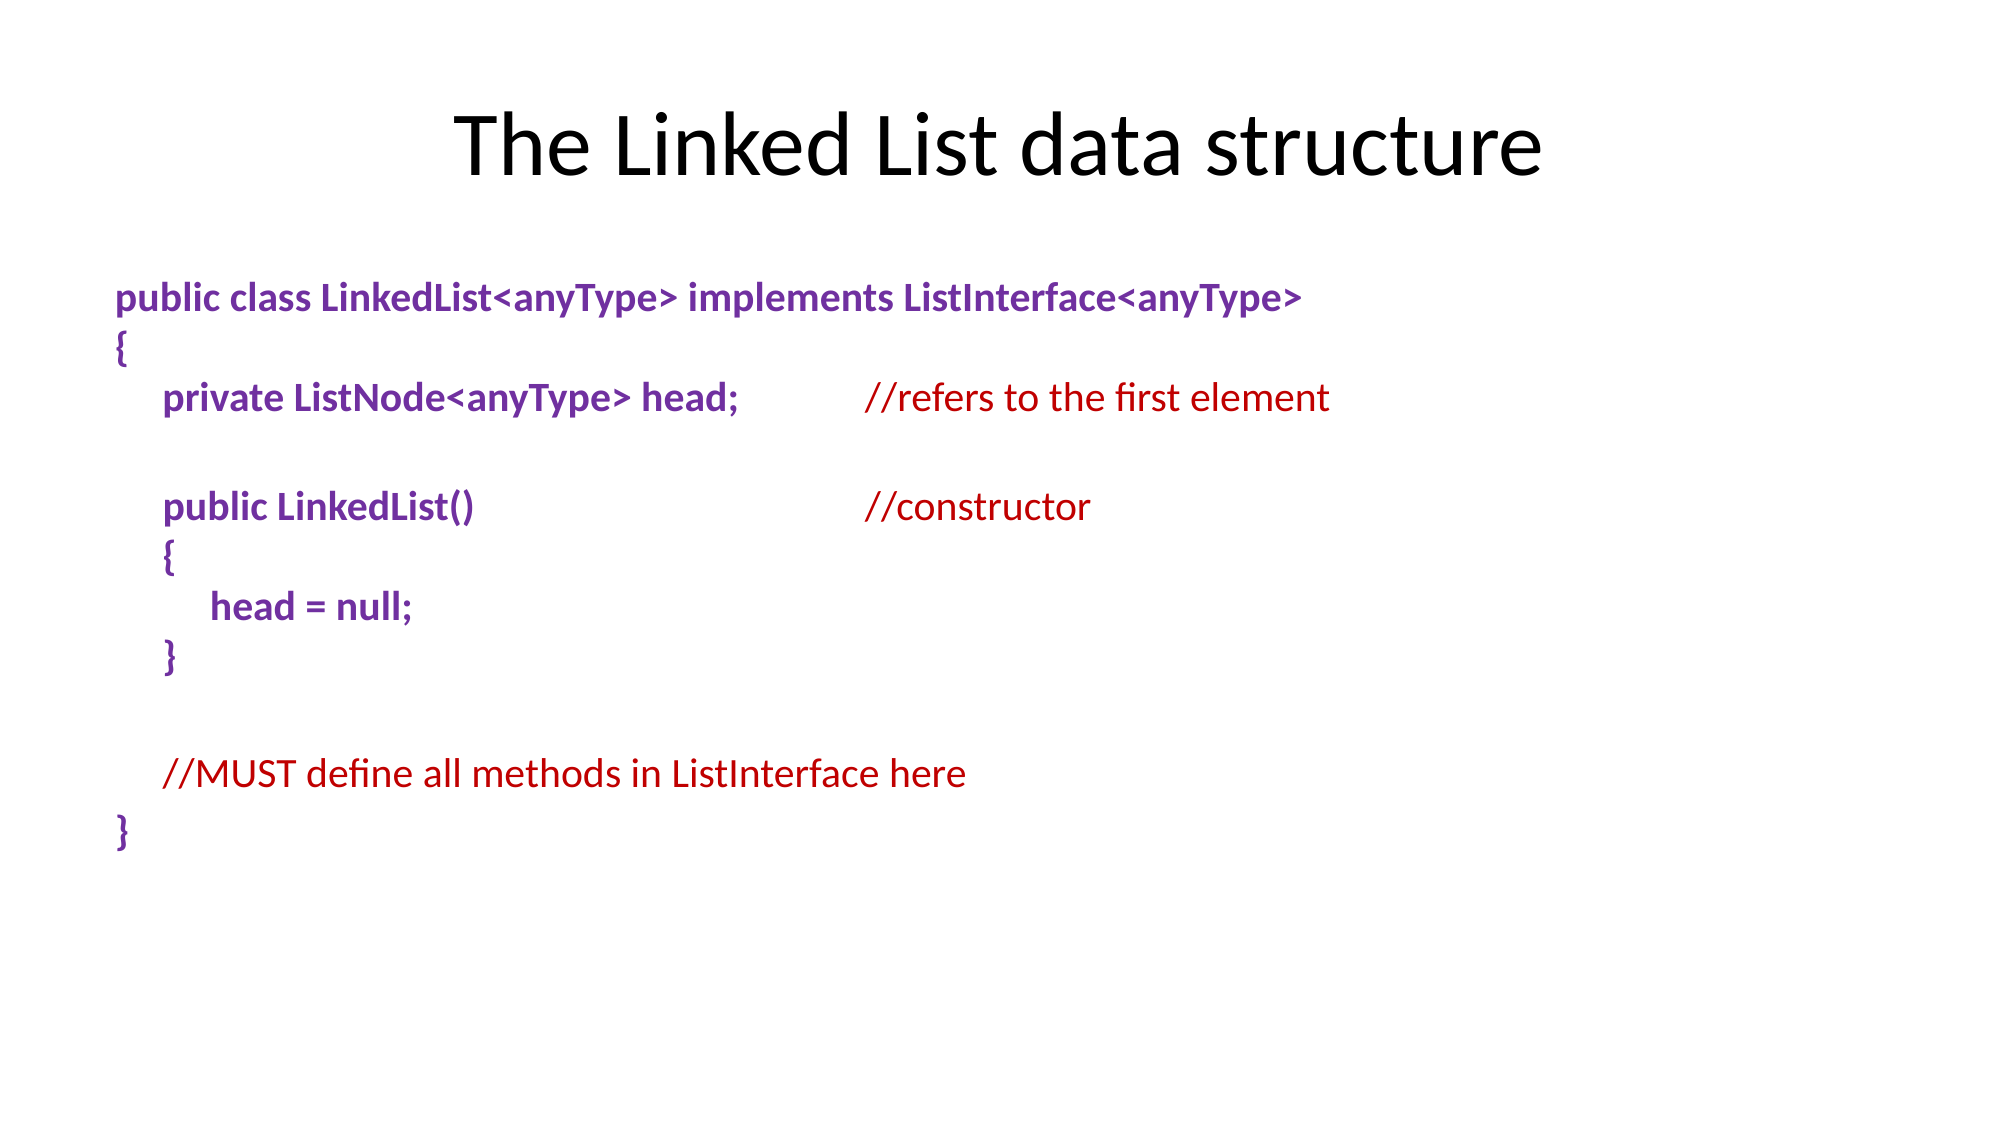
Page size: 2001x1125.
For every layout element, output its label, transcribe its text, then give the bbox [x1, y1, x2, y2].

list public class LinkedList<anyType> implements ListInterface<anyType> { private ListNode<anyType> head; //refers to the first element public LinkedList() //constructor { head = null; } //MUST define all methods in ListInterface here } [99, 262, 1900, 1005]
title The Linked List data structure [99, 45, 1900, 233]
